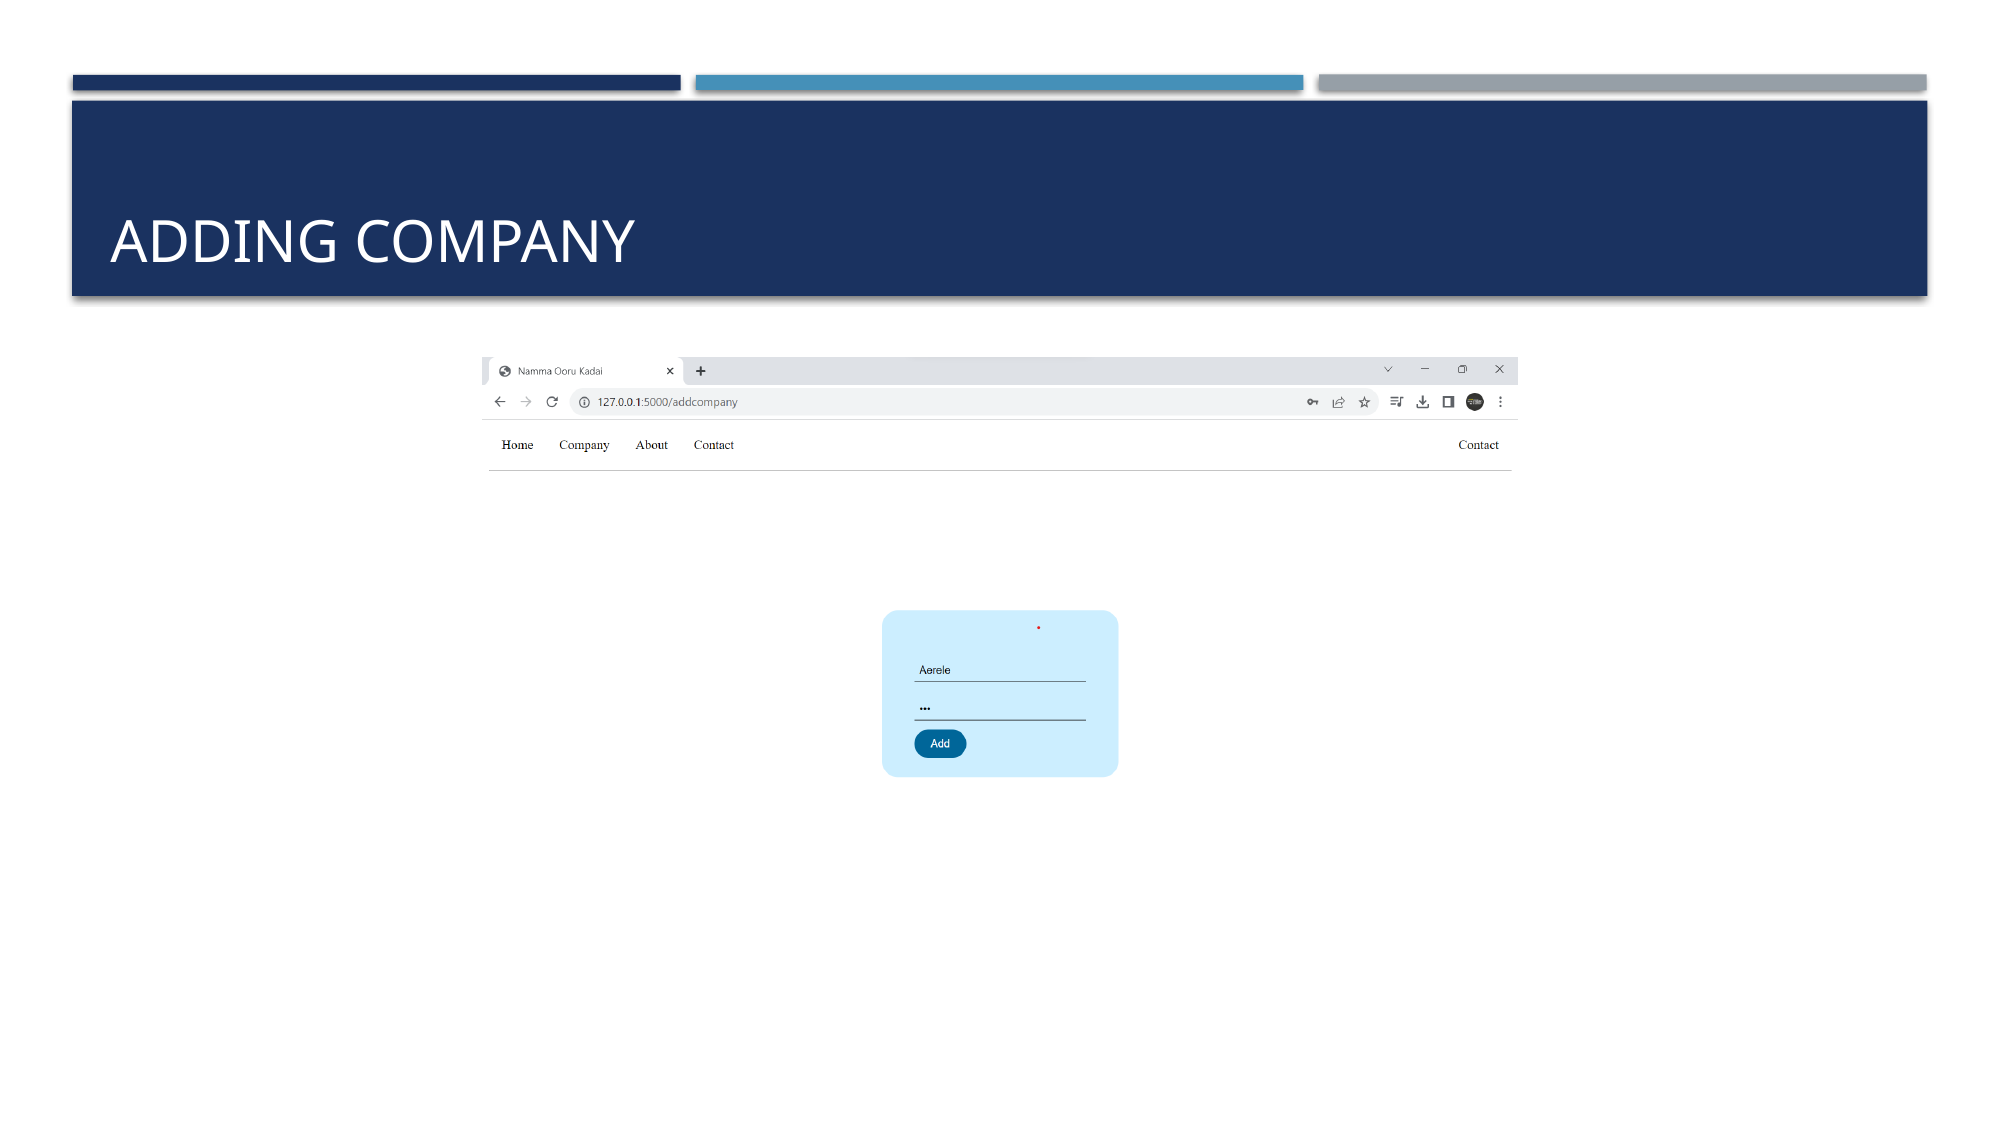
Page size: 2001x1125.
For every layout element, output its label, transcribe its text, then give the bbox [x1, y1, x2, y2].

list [482, 357, 1518, 962]
title Adding company [95, 115, 1905, 282]
